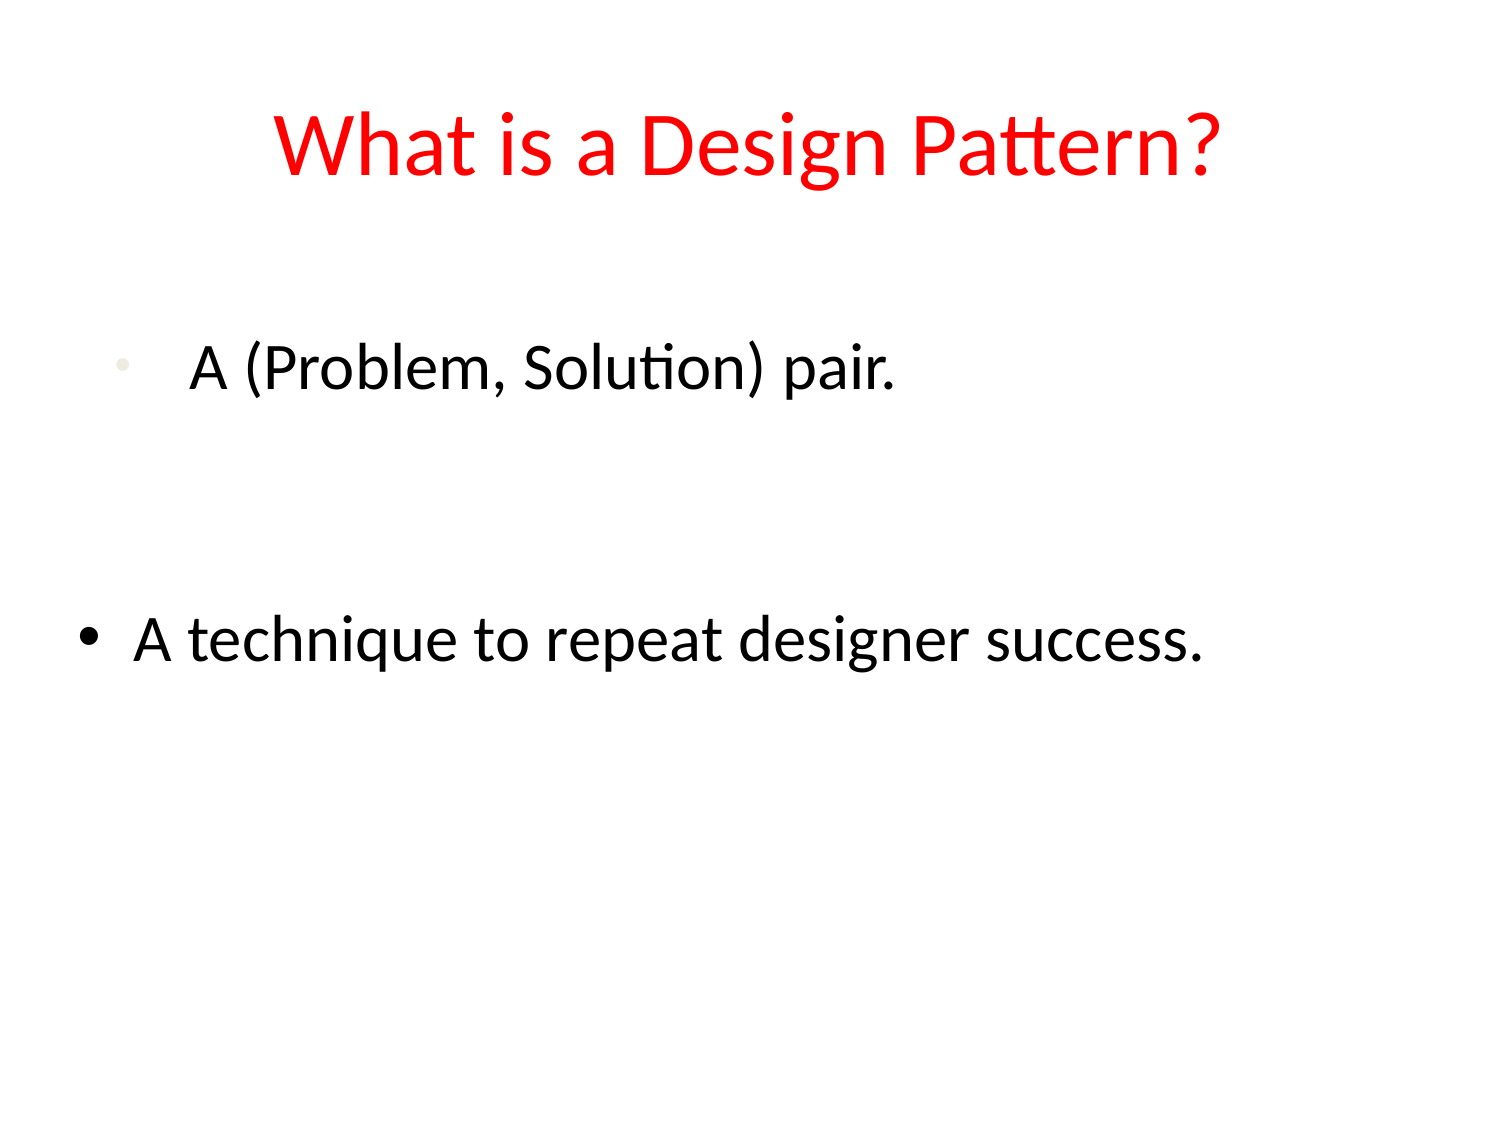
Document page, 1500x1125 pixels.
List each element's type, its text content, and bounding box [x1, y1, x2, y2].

list A technique to repeat designer success. [62, 587, 1413, 1000]
title What is a Design Pattern? [75, 45, 1425, 233]
text_box A (Problem, Solution) pair. [99, 324, 1450, 450]
